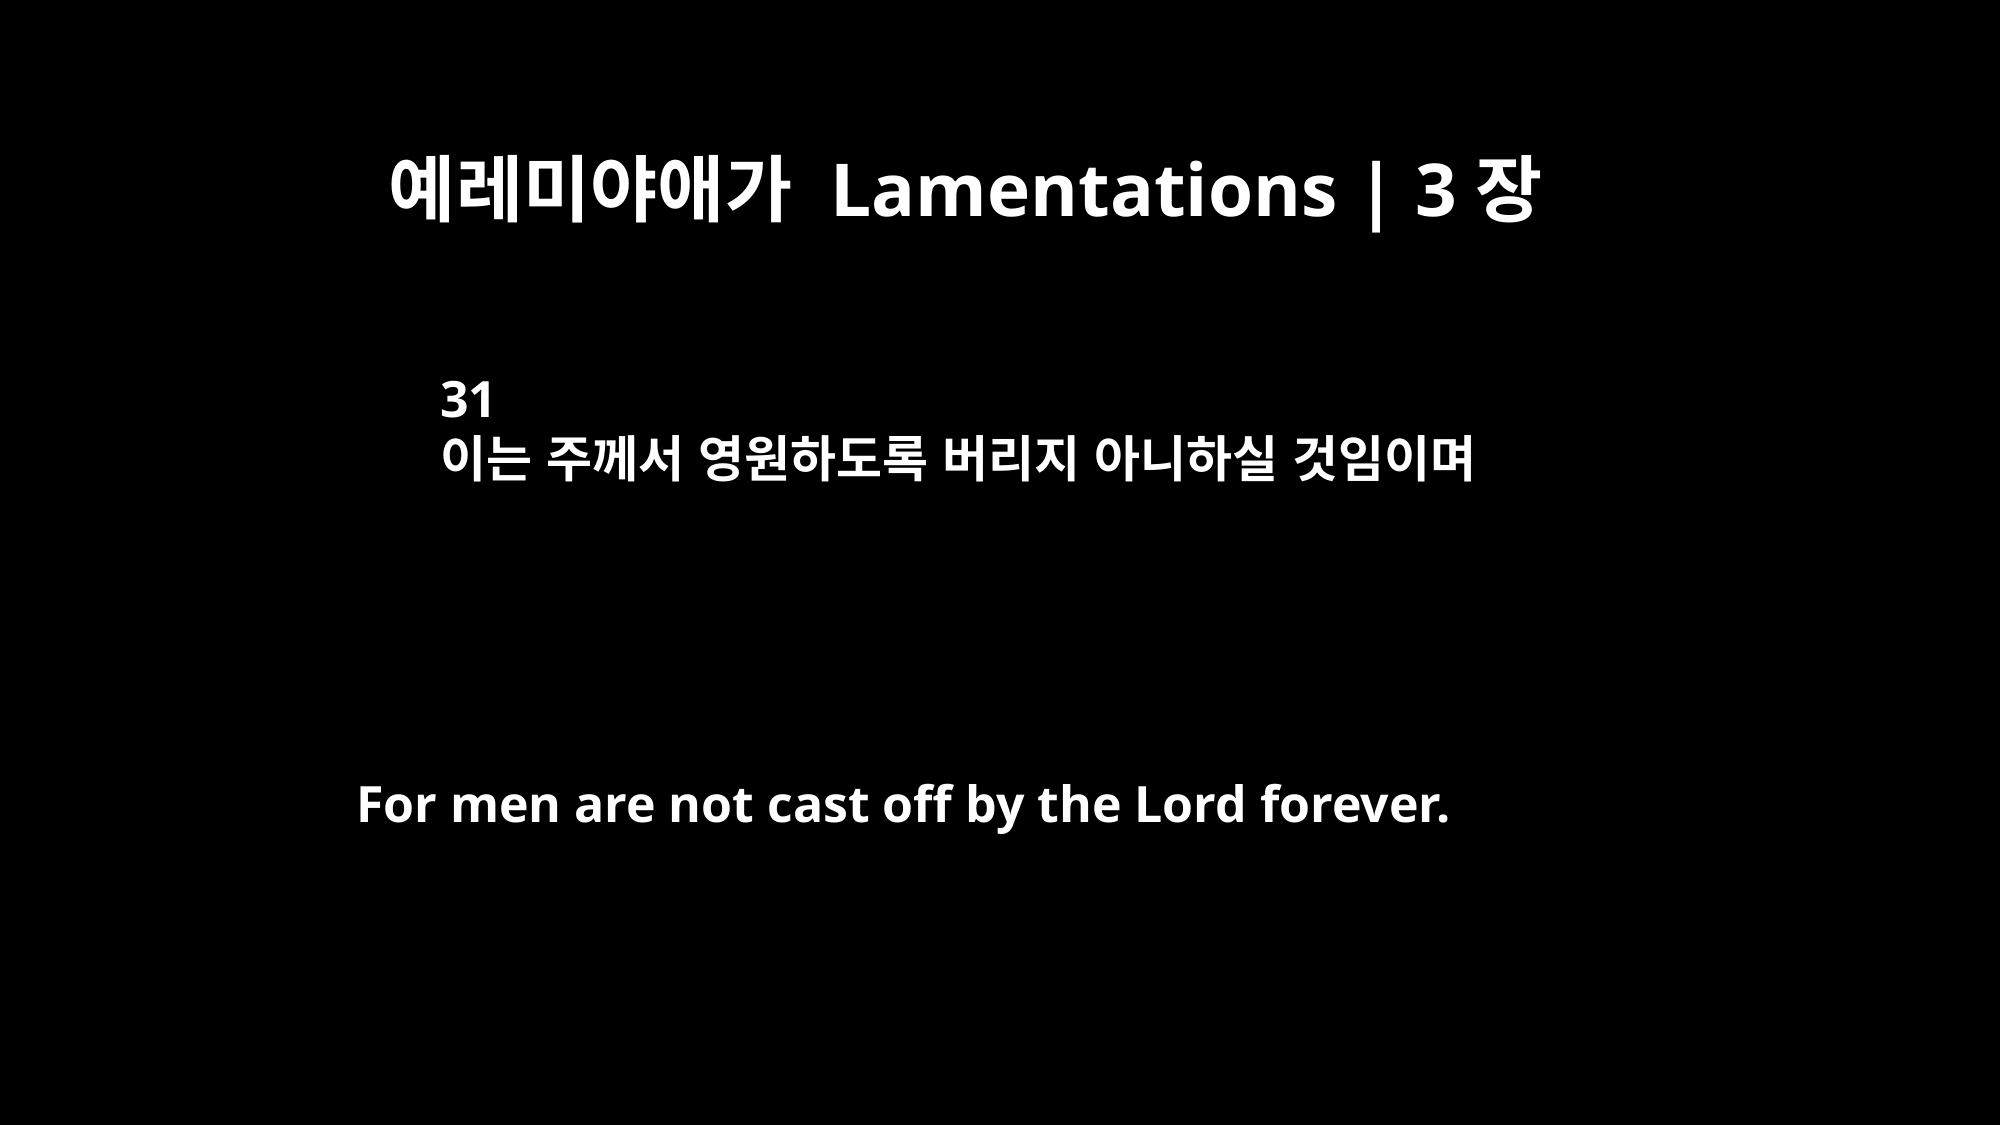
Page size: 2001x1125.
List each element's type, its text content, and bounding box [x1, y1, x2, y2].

text_box 31 이는 주께서 영원하도록 버리지 아니하실 것임이며 [425, 359, 1492, 495]
text_box For men are not cast off by the Lord forever. [341, 764, 1467, 840]
text_box 예레미야애가 Lamentations | 3장 [374, 136, 1558, 239]
